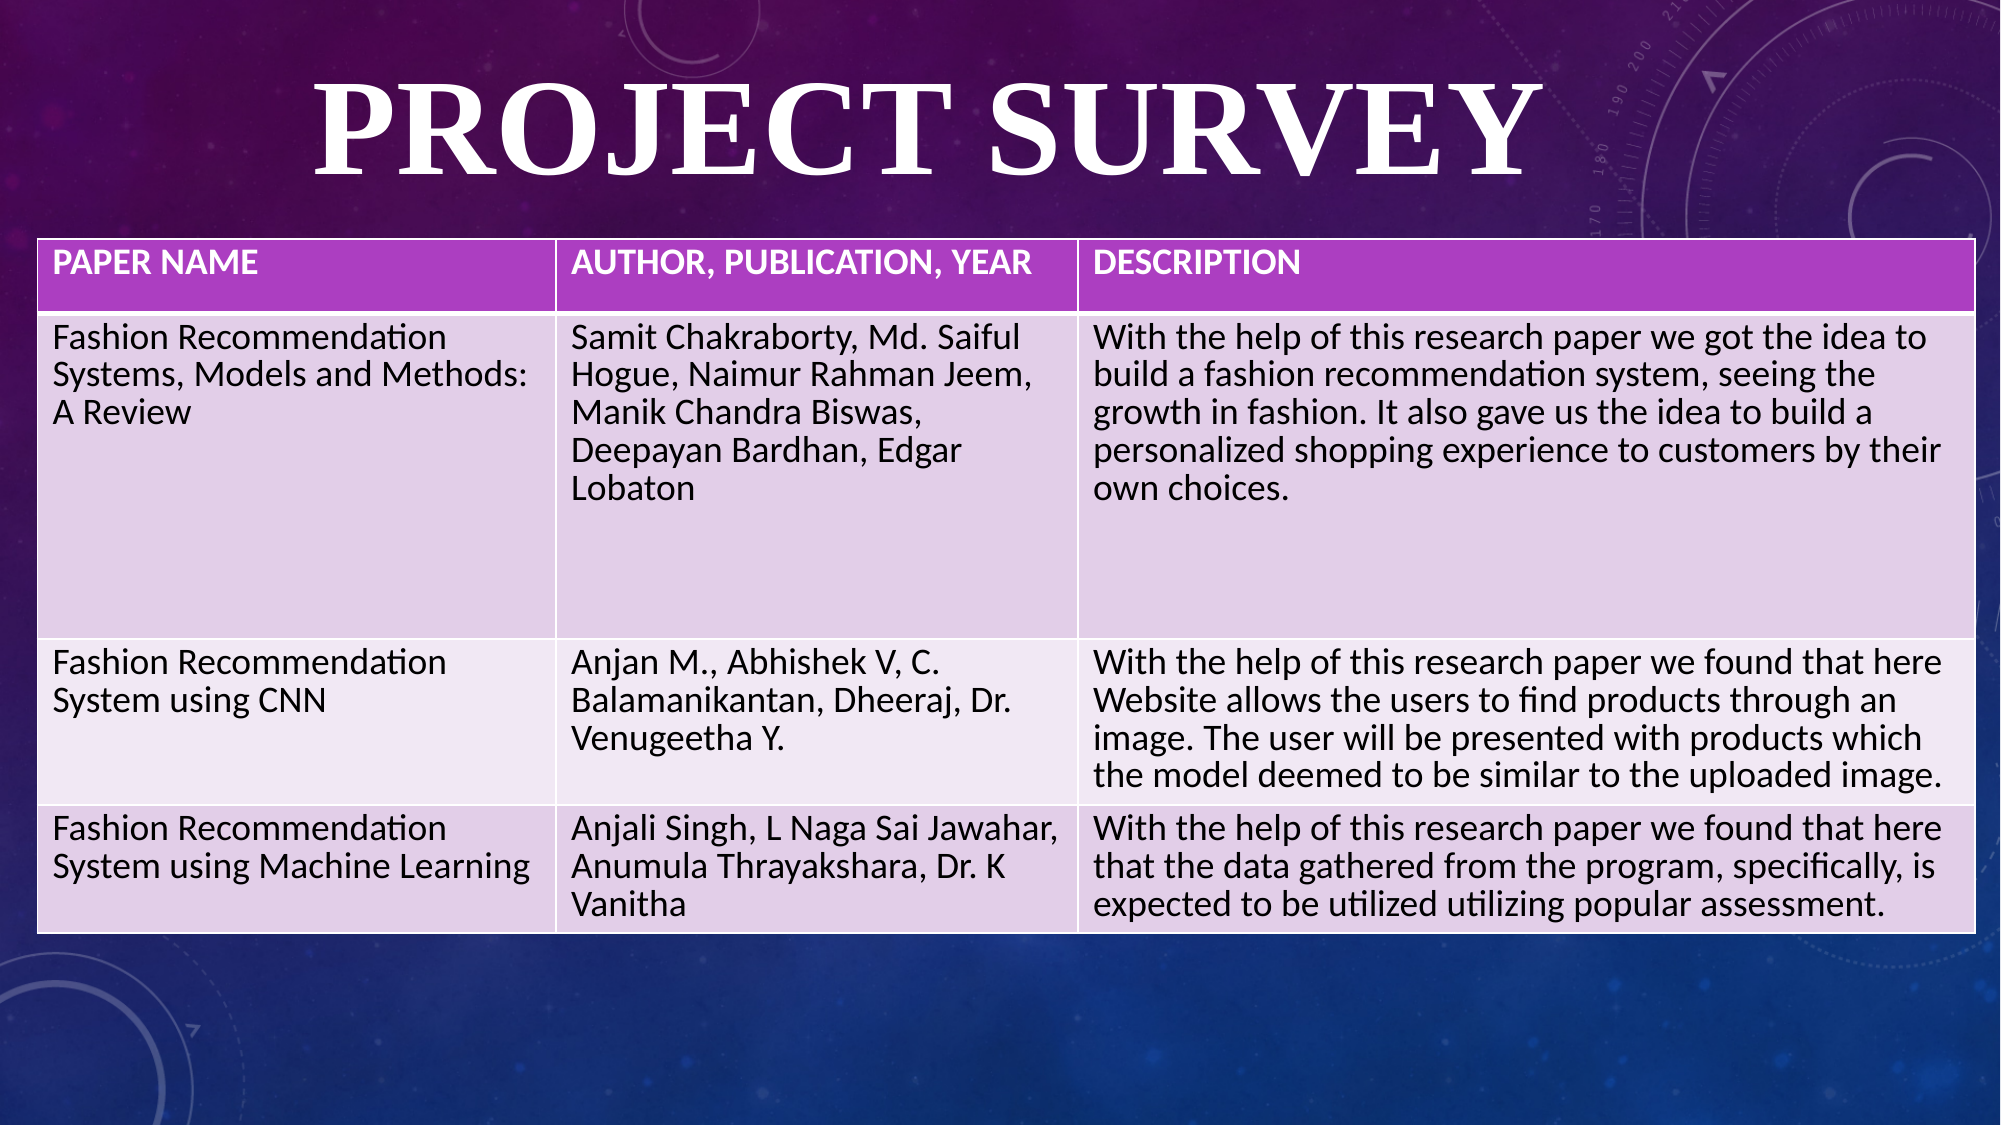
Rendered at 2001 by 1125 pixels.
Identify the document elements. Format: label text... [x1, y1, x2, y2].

picture [0, 0, 2001, 1125]
table_header DESCRIPTION [1079, 240, 1974, 311]
title PROJECT SURVEY [98, 0, 1761, 238]
table_cell Fashion Recommendation Systems, Models and Methods: A Review [38, 316, 555, 638]
table_cell Anjali Singh, L Naga Sai Jawahar, Anumula Thrayakshara, Dr. K Vanitha [557, 806, 1077, 932]
table_header AUTHOR, PUBLICATION, YEAR [557, 240, 1077, 311]
table_cell Anjan M., Abhishek V, C. Balamanikantan, Dheeraj, Dr. Venugeetha Y. [557, 640, 1077, 804]
table_cell Fashion Recommendation System using CNN [38, 640, 555, 804]
table_header PAPER NAME [38, 240, 555, 311]
table_cell Fashion Recommendation System using Machine Learning [38, 806, 555, 932]
table_cell With the help of this research paper we found that here Website allows the users to find products through an image. The user will be presented with products which the model deemed to be similar to the uploaded image. [1079, 640, 1974, 804]
table_cell With the help of this research paper we found that here that the data gathered from the program, specifically, is expected to be utilized utilizing popular assessment. [1079, 806, 1974, 932]
table_cell Samit Chakraborty, Md. Saiful Hogue, Naimur Rahman Jeem, Manik Chandra Biswas, Deepayan Bardhan, Edgar Lobaton [557, 316, 1077, 638]
table_cell With the help of this research paper we got the idea to build a fashion recommendation system, seeing the growth in fashion. It also gave us the idea to build a personalized shopping experience to customers by their own choices. [1079, 316, 1974, 638]
